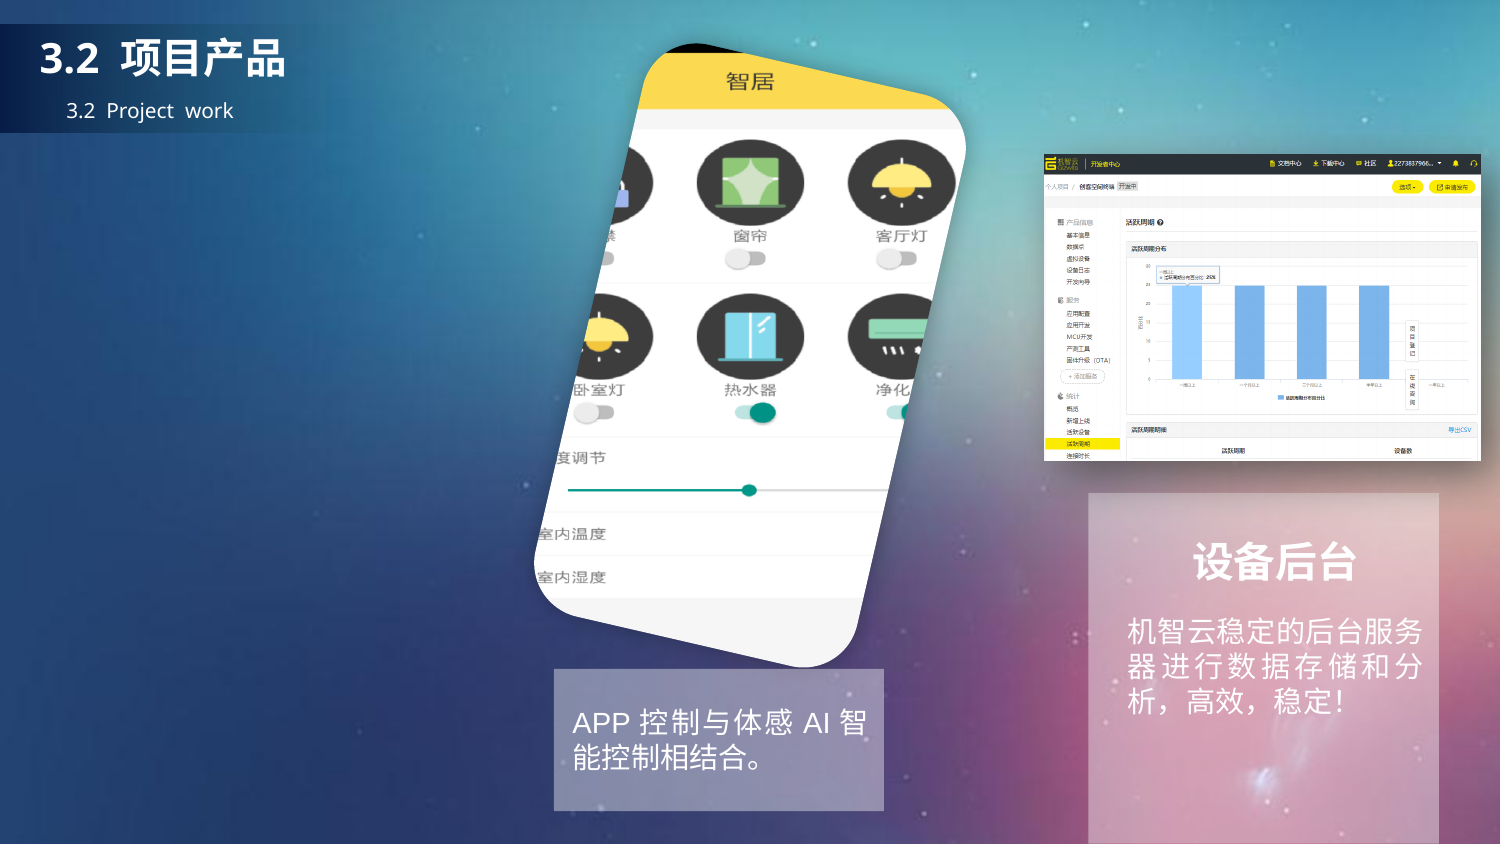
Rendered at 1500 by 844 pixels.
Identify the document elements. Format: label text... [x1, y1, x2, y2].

text_box [0, 24, 349, 133]
picture [0, 0, 1500, 844]
text_box 3.2 Project work [51, 89, 254, 130]
text_box 机智云稳定的后台服务器进行数据存储和分析，高效，稳定！ [1112, 606, 1439, 726]
text_box 设备后台 [1177, 528, 1375, 594]
text_box [553, 668, 884, 812]
text_box 3.2 项目产品 [24, 24, 303, 90]
text_box [1088, 508, 1439, 844]
